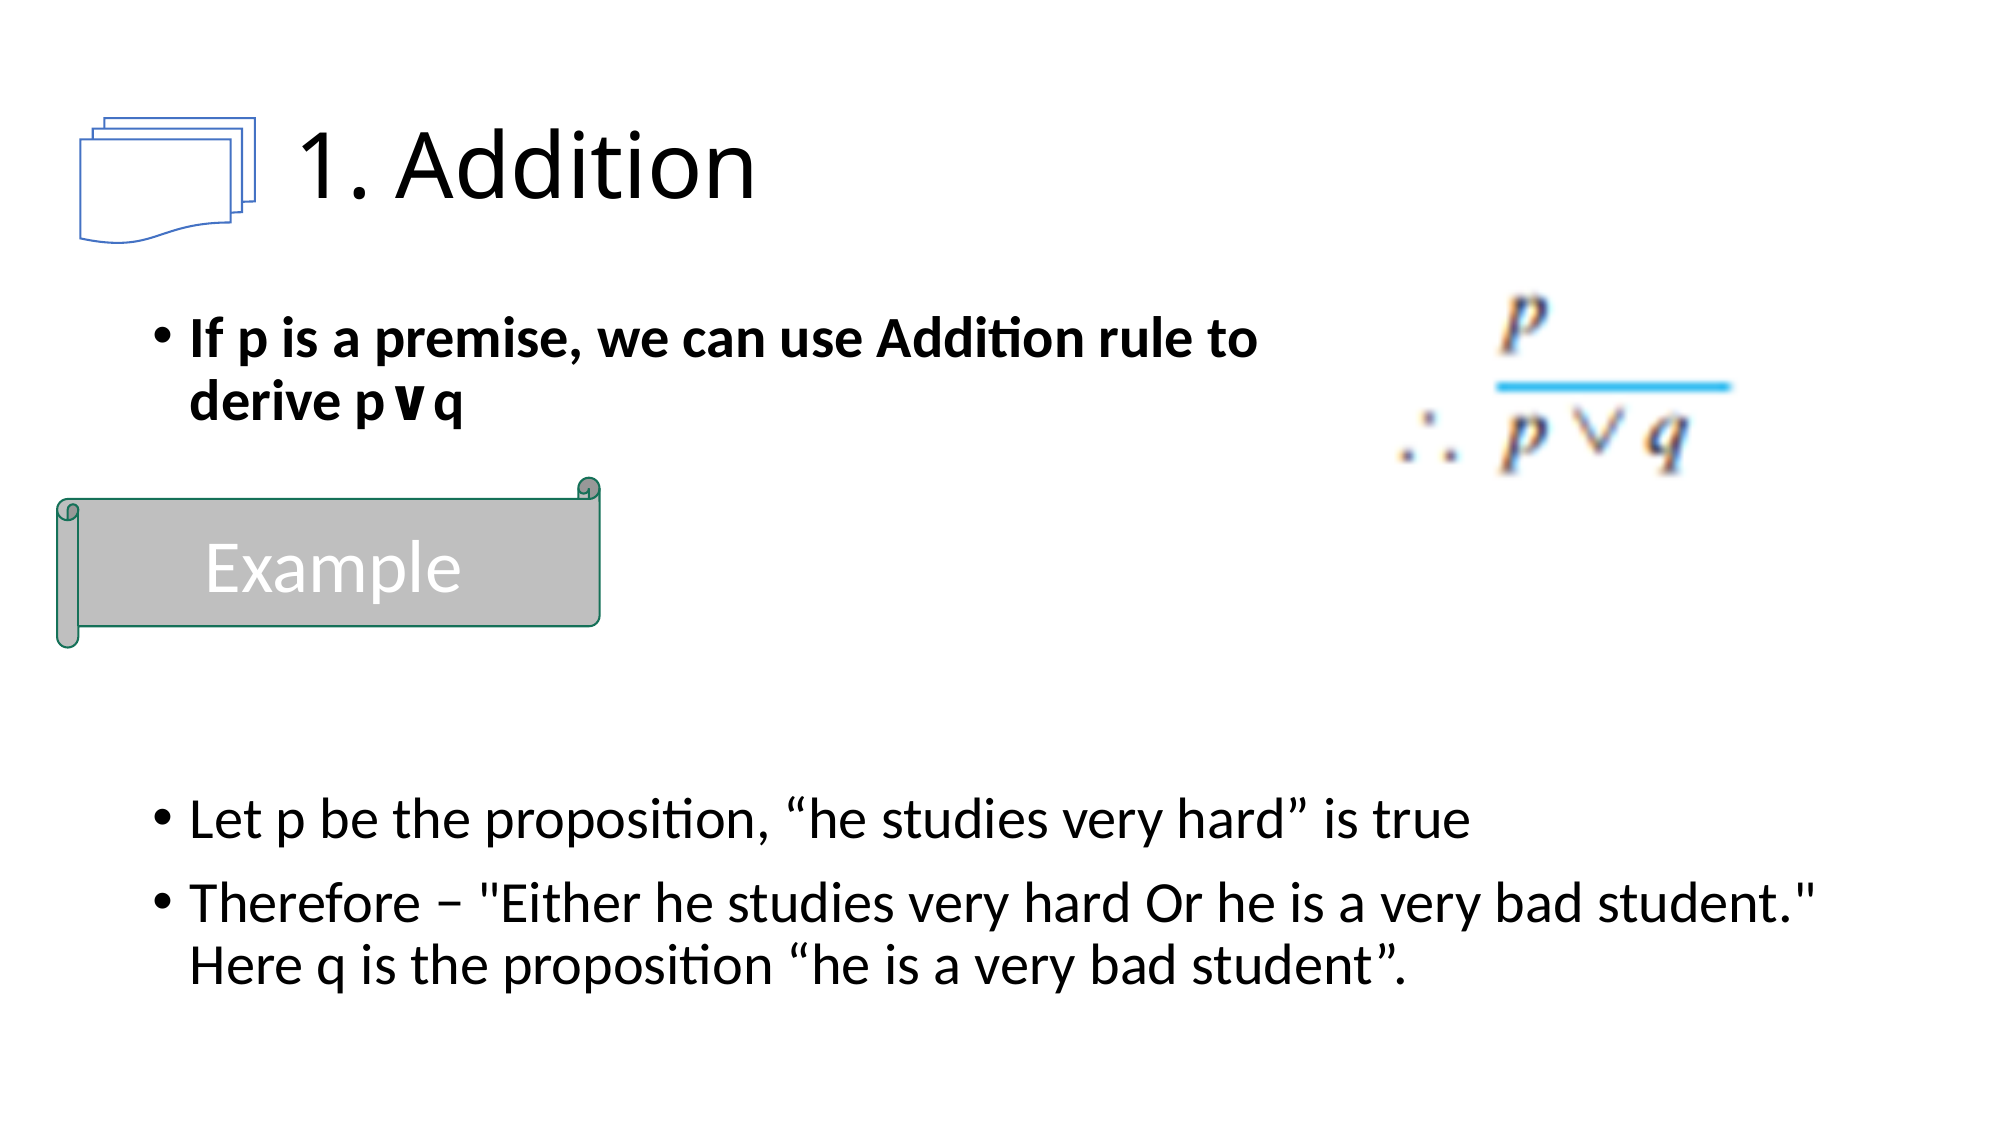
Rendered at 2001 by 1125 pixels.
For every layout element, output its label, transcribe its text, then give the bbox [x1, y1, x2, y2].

text_box 1111 [79, 117, 256, 244]
picture [1320, 243, 1892, 518]
title 1. Addition [137, 59, 1863, 278]
list If p is a premise, we can use Addition rule to derive p∨q Let p be the proposition, “he studies very hard” is true Therefore − "Either he studies very hard Or he is a very bad student." Here q is the proposition “he is a very bad student”. [137, 299, 1863, 1014]
text_box Example [56, 476, 601, 649]
